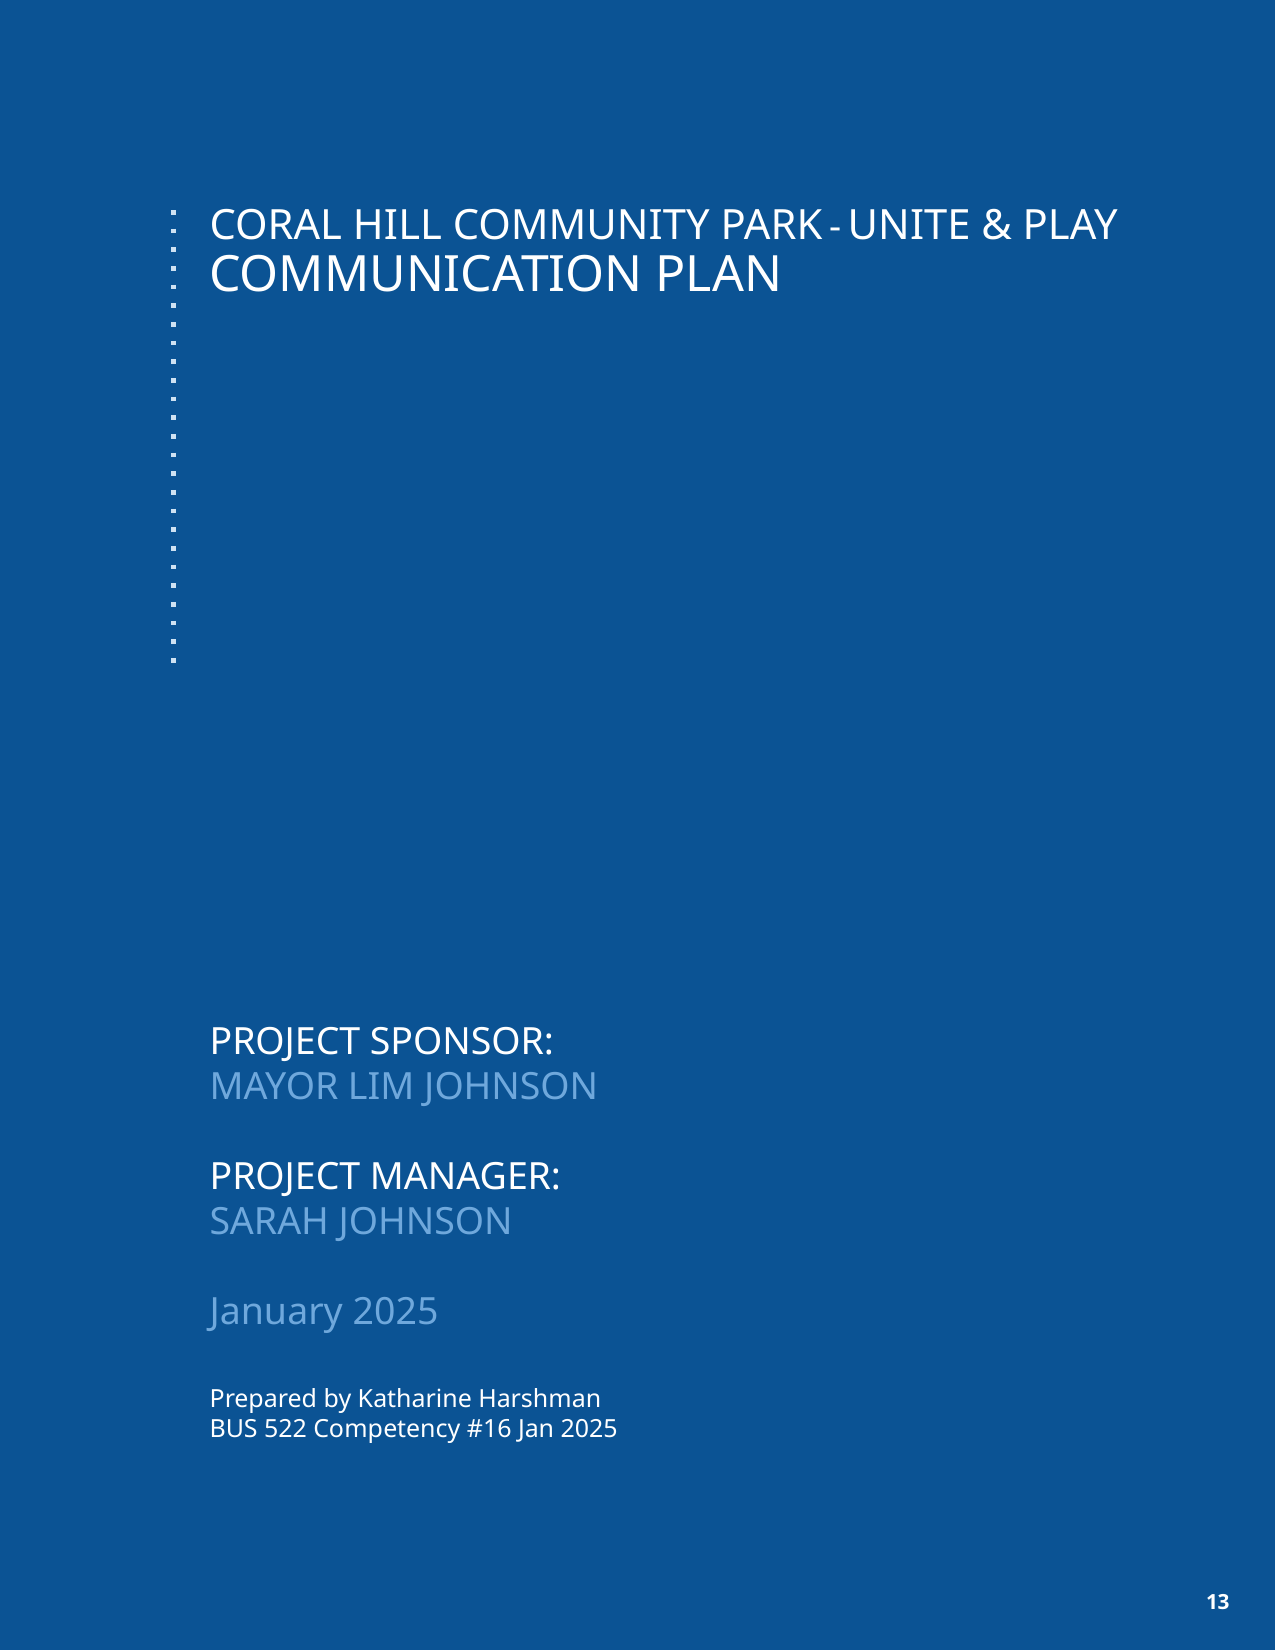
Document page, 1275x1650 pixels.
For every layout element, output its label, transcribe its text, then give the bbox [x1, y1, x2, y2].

subtitle PROJECT SPONSOR: MAYOR LIM JOHNSON PROJECT MANAGER: SARAH JOHNSON January 2025 [194, 1008, 1094, 1390]
slide_number ‹#› [1168, 1573, 1245, 1650]
list Prepared by Katharine Harshman BUS 522 Competency #16 Jan 2025 [194, 1367, 675, 1531]
title CORAL HILL COMMUNITY PARK - UNITE & PLAY COMMUNICATION PLAN [194, 183, 1174, 556]
